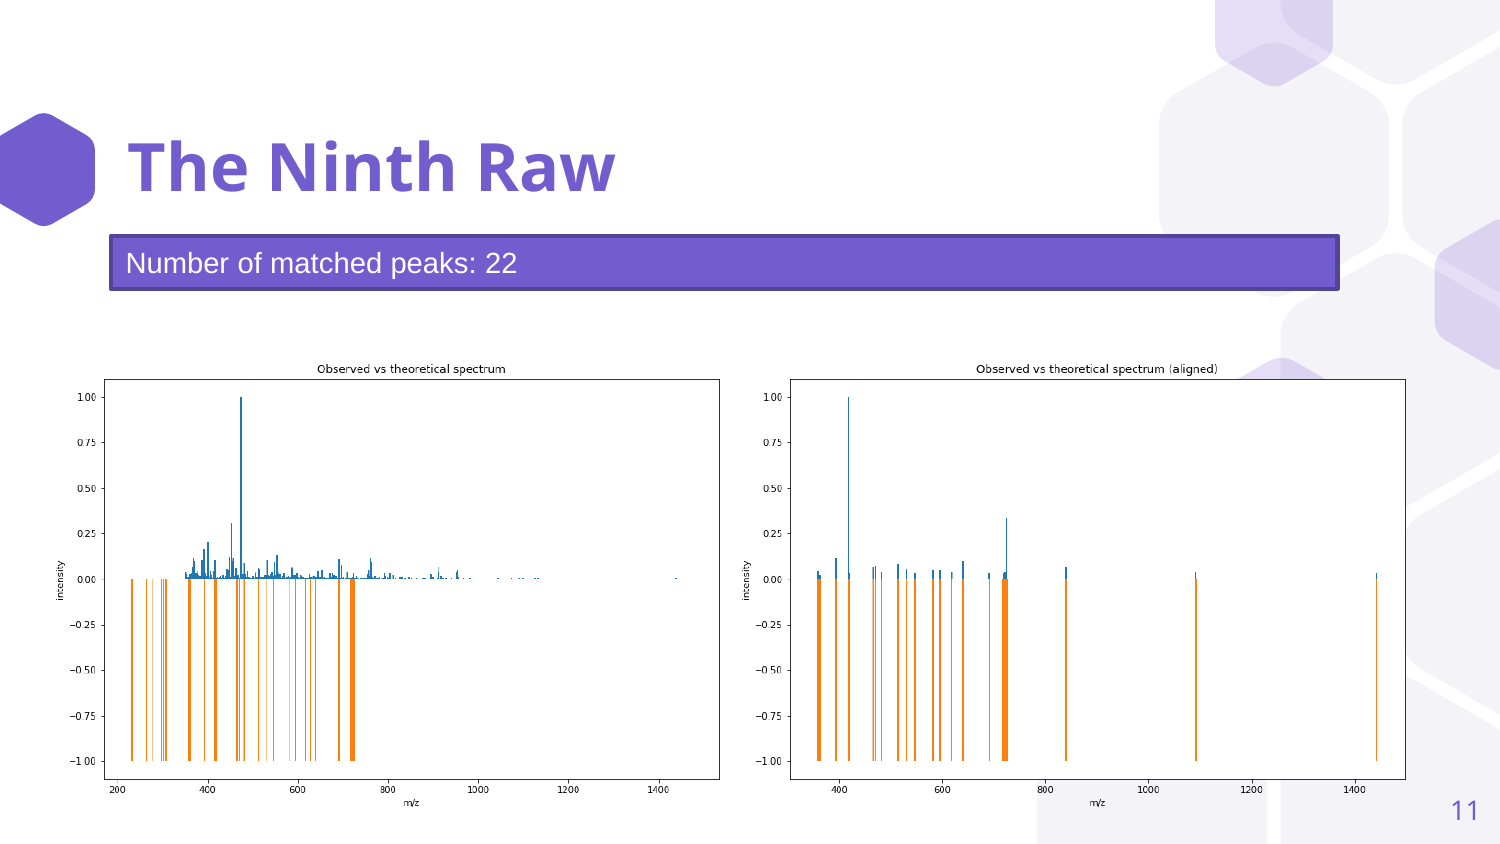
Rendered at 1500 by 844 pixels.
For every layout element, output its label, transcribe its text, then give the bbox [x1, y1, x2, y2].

picture [735, 357, 1411, 814]
picture [48, 357, 725, 814]
title The Ninth Raw [127, 137, 1114, 203]
text_box Number of matched peaks: 22 [109, 234, 1340, 291]
slide_number 11 [1391, 779, 1482, 844]
